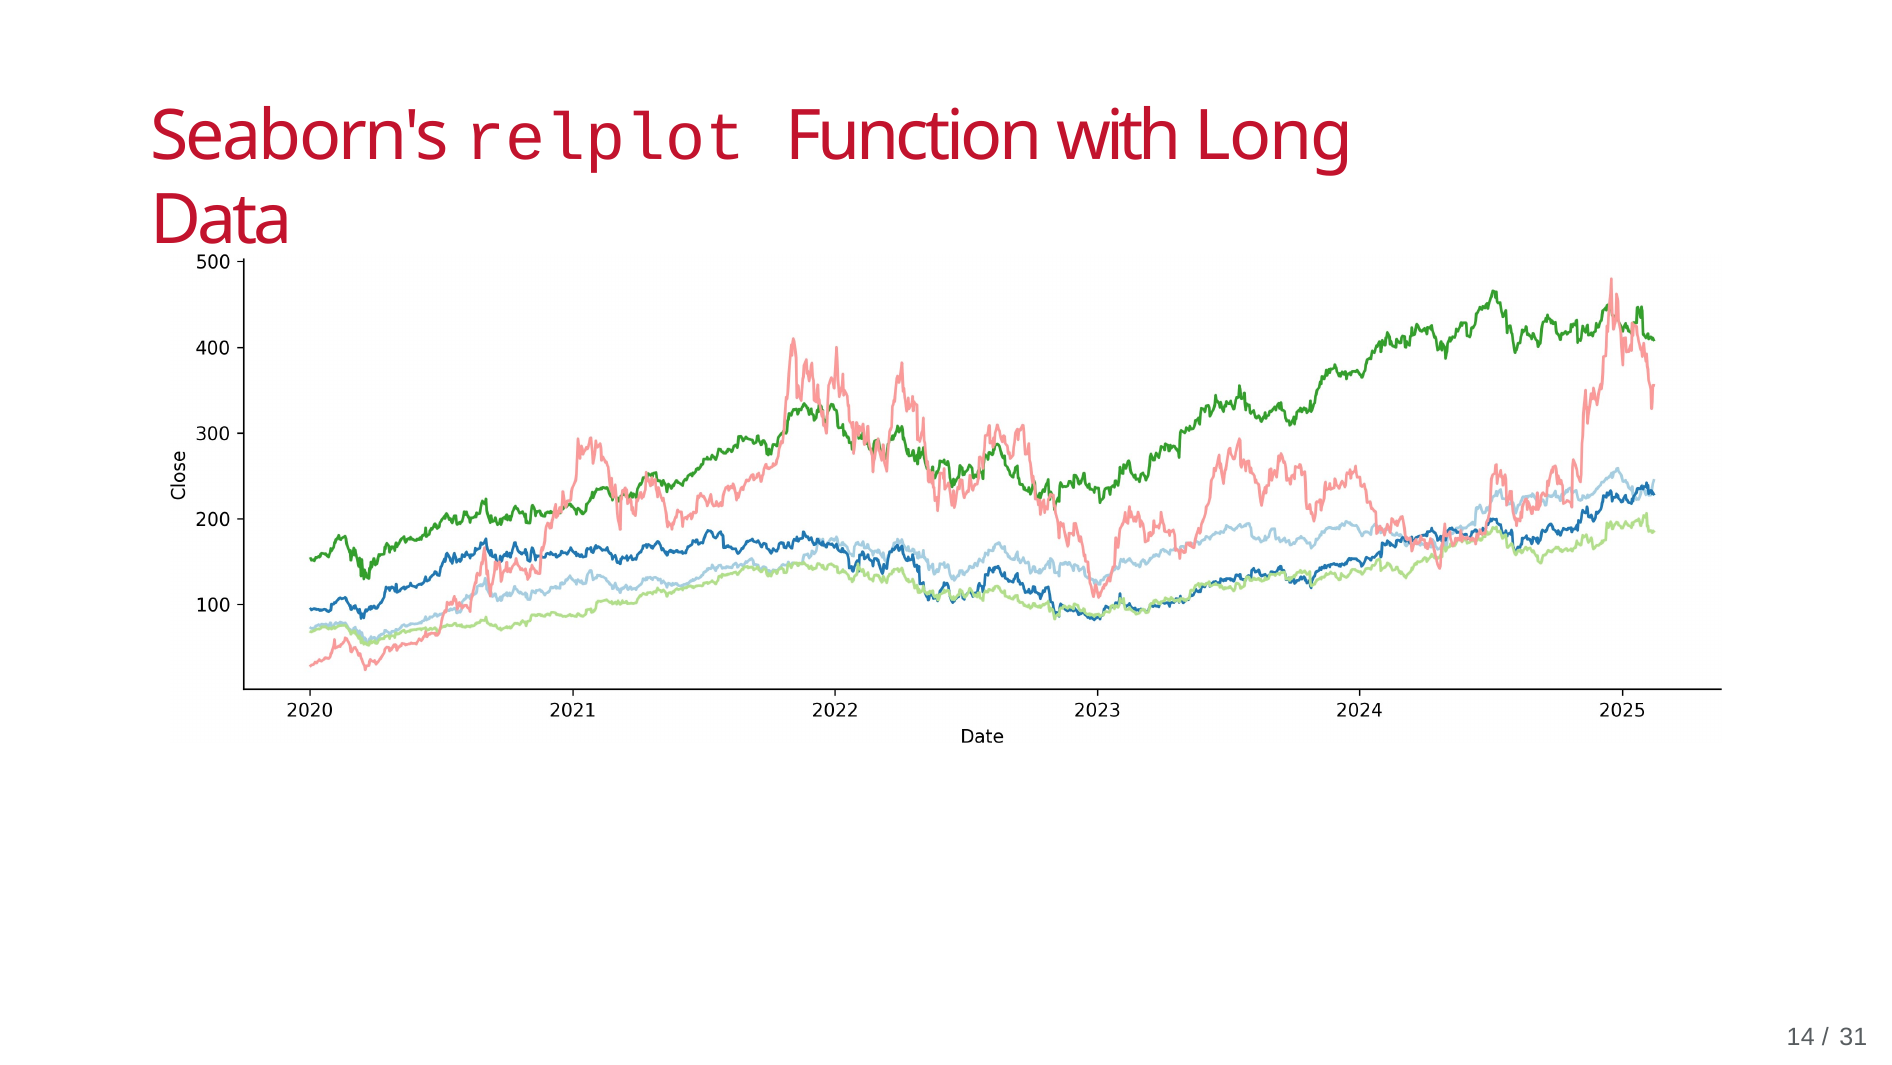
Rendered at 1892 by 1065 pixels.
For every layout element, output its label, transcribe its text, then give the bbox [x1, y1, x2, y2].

slide_number 10 / 31 [1780, 1020, 1868, 1065]
title Seaborn's relplot Function with Long Data [147, 86, 1403, 268]
text_box [170, 254, 1722, 743]
